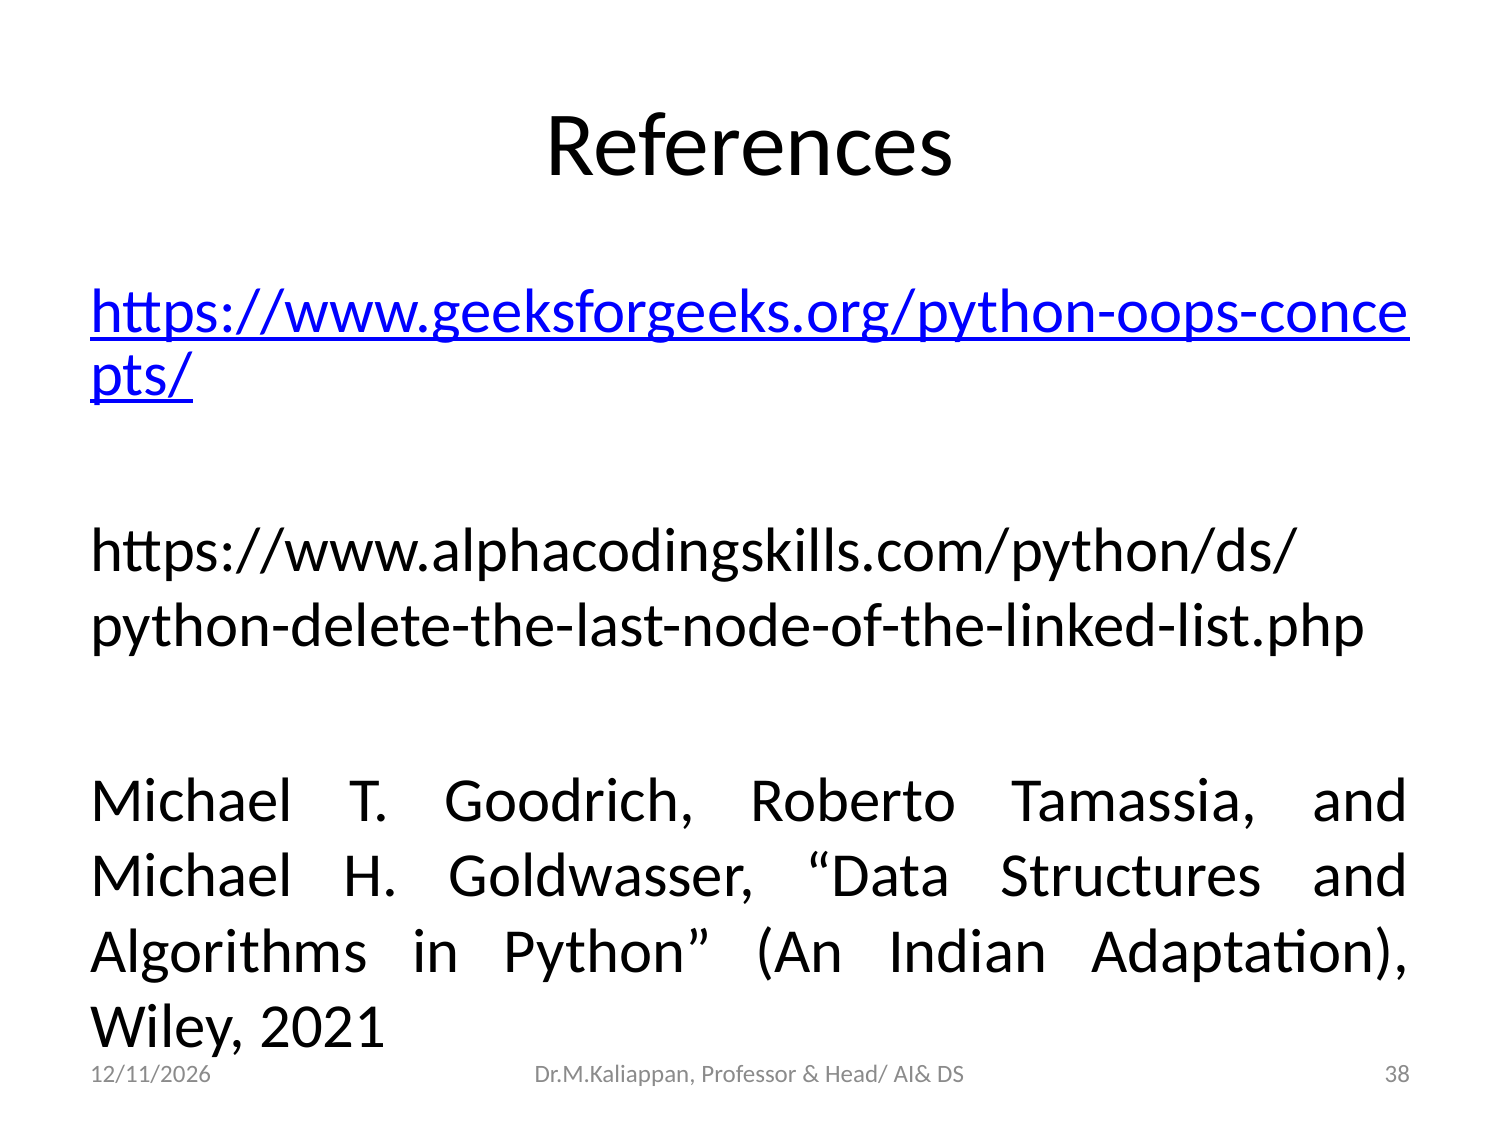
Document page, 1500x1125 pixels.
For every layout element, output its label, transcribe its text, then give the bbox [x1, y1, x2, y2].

slide_number 38 [1074, 1042, 1425, 1103]
title References [75, 45, 1425, 233]
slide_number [75, 1042, 425, 1103]
footer Dr.M.Kaliappan, Professor & Head/ AI& DS [512, 1042, 988, 1103]
list https://www.geeksforgeeks.org/python-oops-concepts/ https://www.alphacodingskills.com/python/ds/python-delete-the-last-node-of-the-linked-list.php Michael T. Goodrich, Roberto Tamassia, and Michael H. Goldwasser, “Data Structures and Algorithms in Python” (An Indian Adaptation), Wiley, 2021 [75, 262, 1425, 1005]
